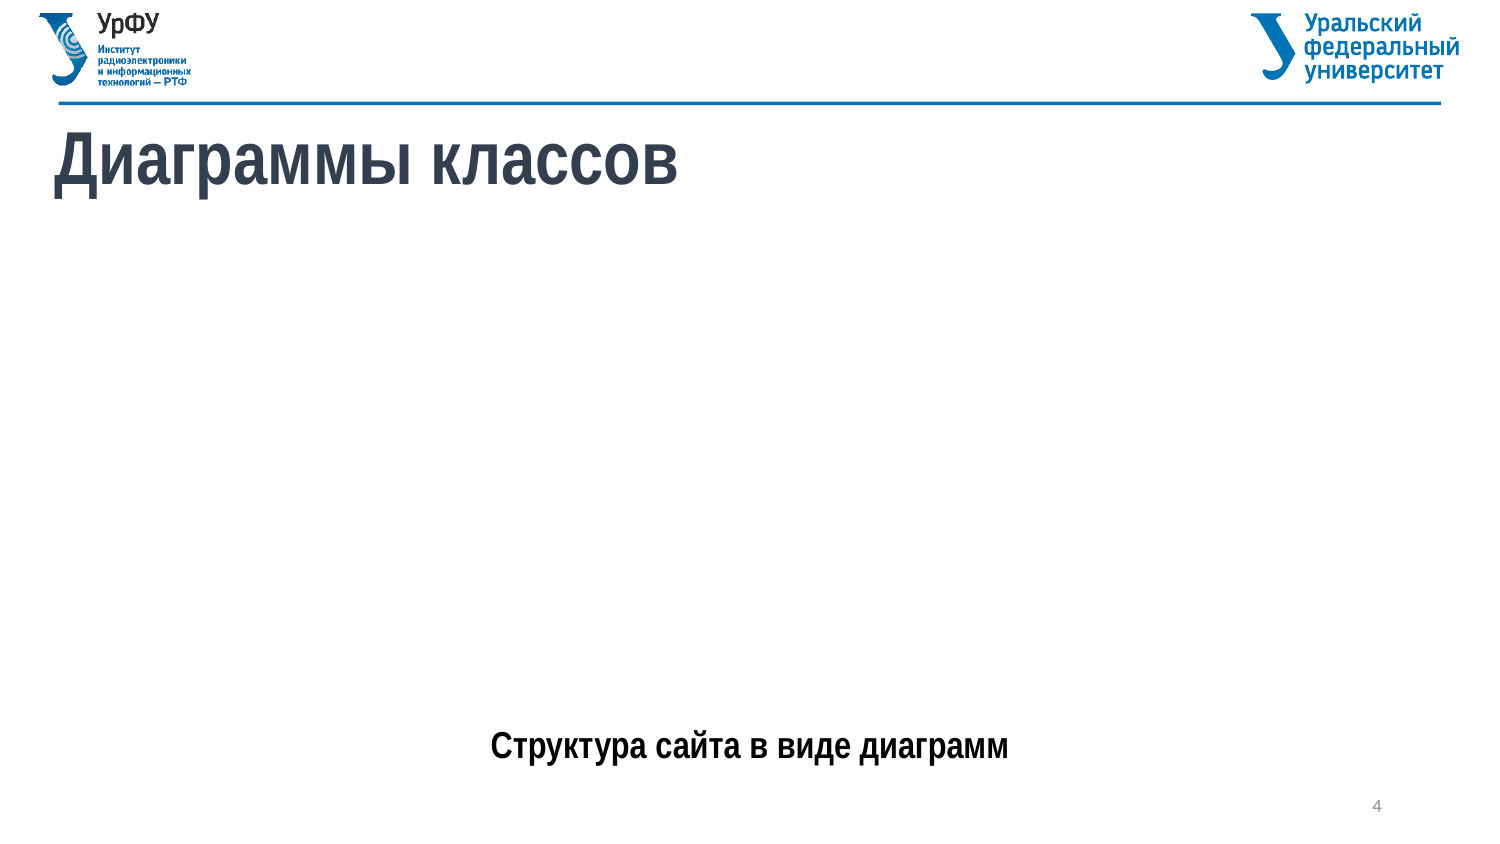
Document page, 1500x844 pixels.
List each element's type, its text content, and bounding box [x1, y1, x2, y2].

slide_number 4 [1059, 782, 1397, 827]
text_box [58, 101, 1442, 106]
text_box Структура сайта в виде диаграмм [183, 713, 1317, 774]
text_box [1249, 11, 1460, 86]
picture [39, 13, 191, 86]
text_box Диаграммы классов [39, 101, 1159, 241]
